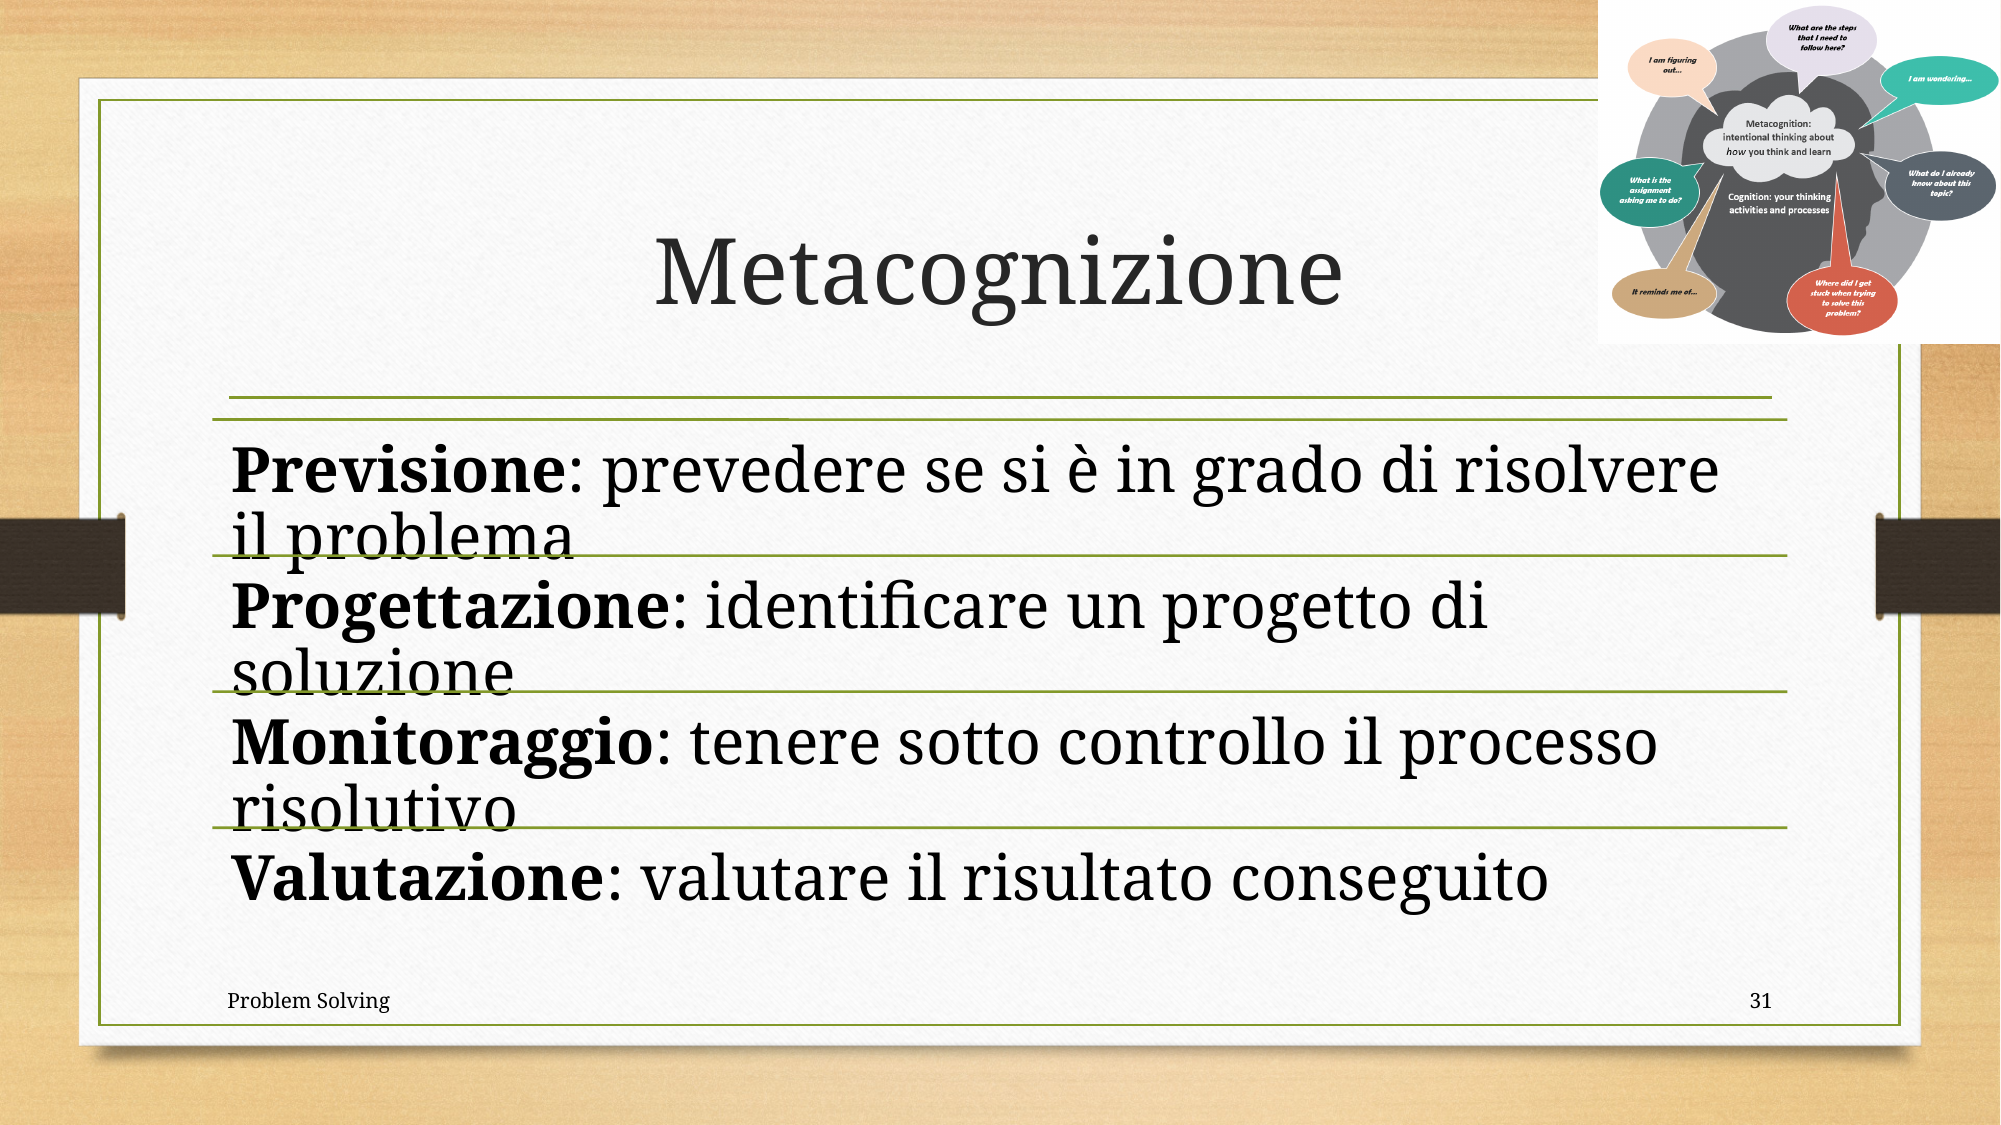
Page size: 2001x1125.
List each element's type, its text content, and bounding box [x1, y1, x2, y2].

footer Problem Solving [212, 979, 1411, 1025]
title Metacognizione [212, 161, 1788, 375]
slide_number 31 [1698, 979, 1788, 1025]
picture [0, 0, 2001, 1125]
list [212, 419, 1788, 964]
